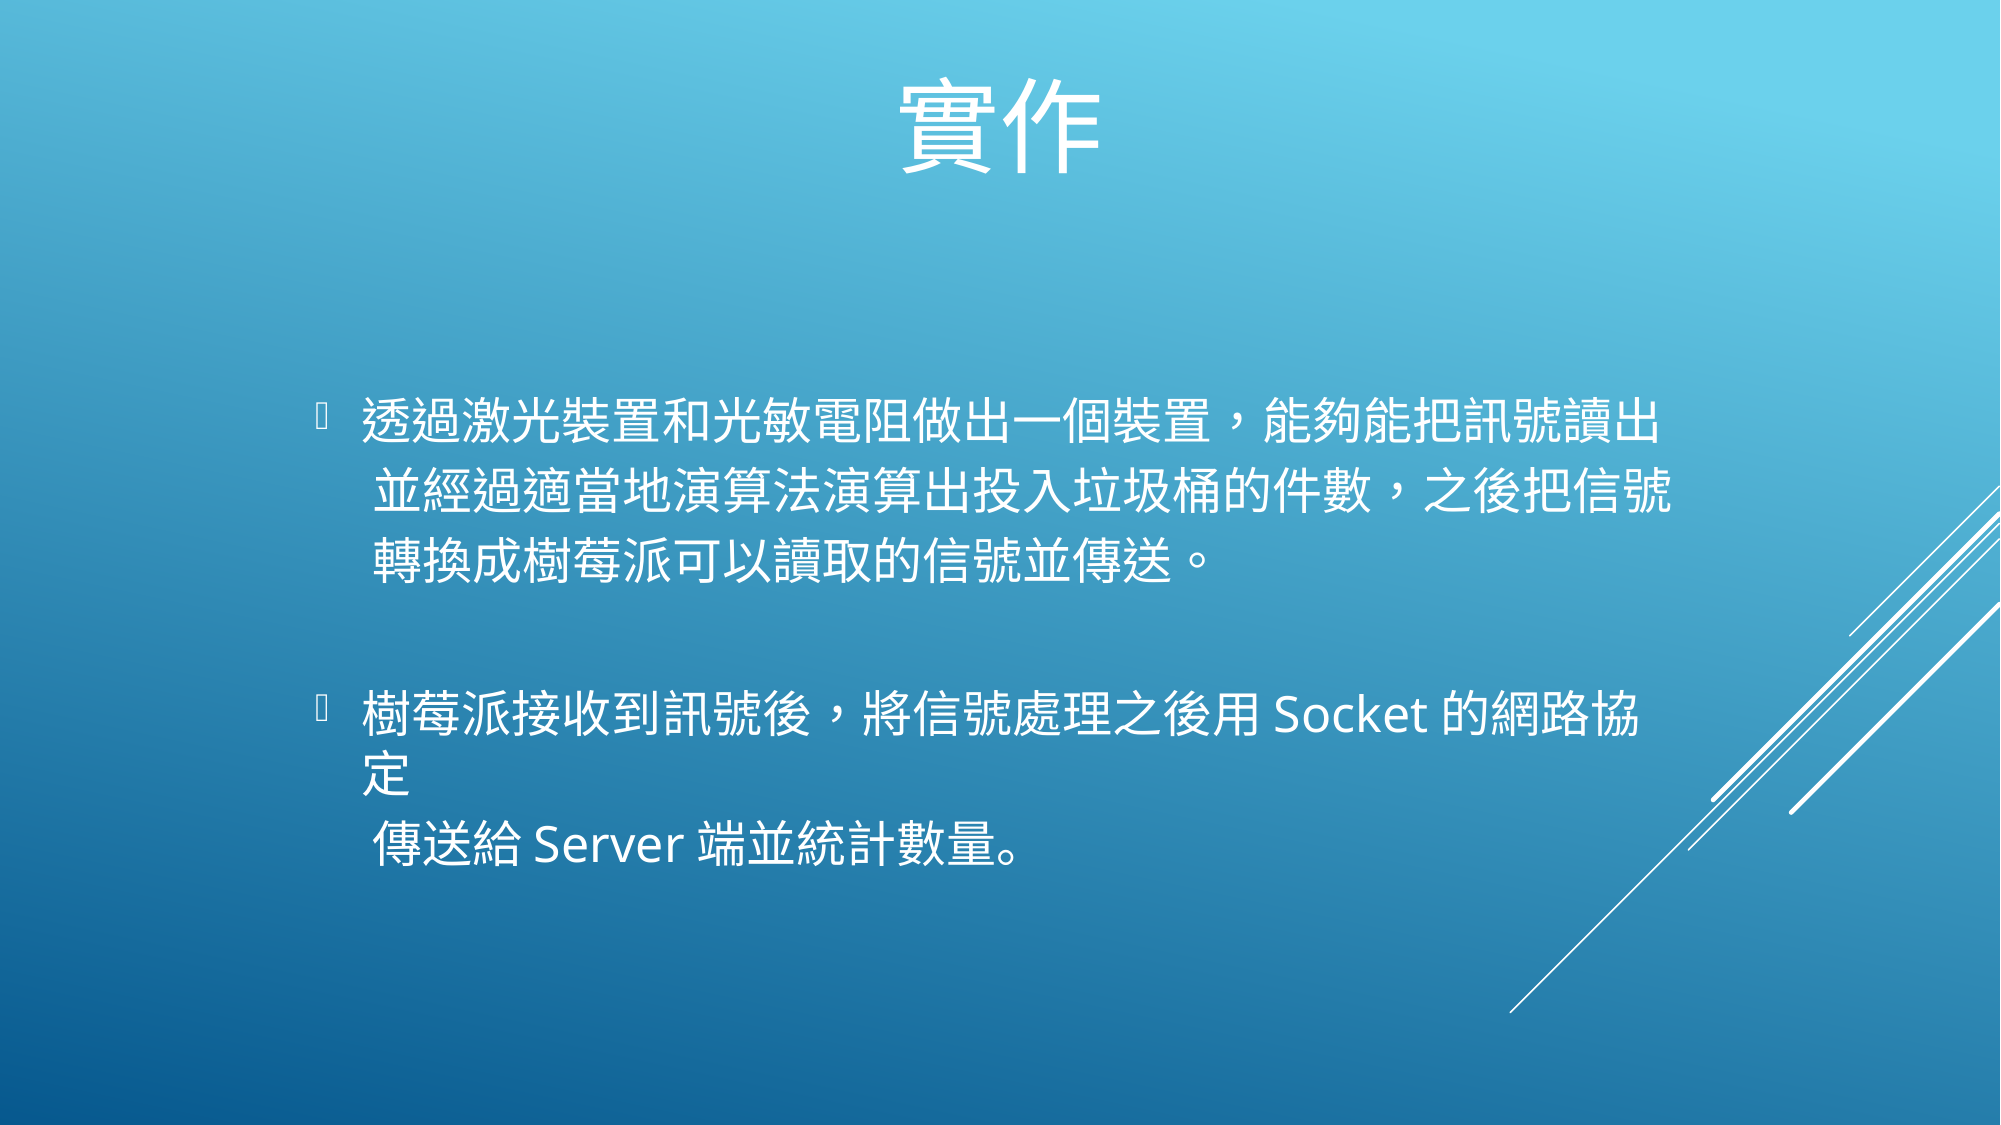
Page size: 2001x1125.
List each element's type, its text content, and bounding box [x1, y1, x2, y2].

title 實作 [867, 0, 1133, 248]
list 透過激光裝置和光敏電阻做出一個裝置，能夠能把訊號讀出 並經過適當地演算法演算出投入垃圾桶的件數，之後把信號 轉換成樹莓派可以讀取的信號並傳送。 樹莓派接收到訊號後，將信號處理之後用Socket的網路協定 傳送給Server端並統計數量。 [300, 334, 1700, 928]
